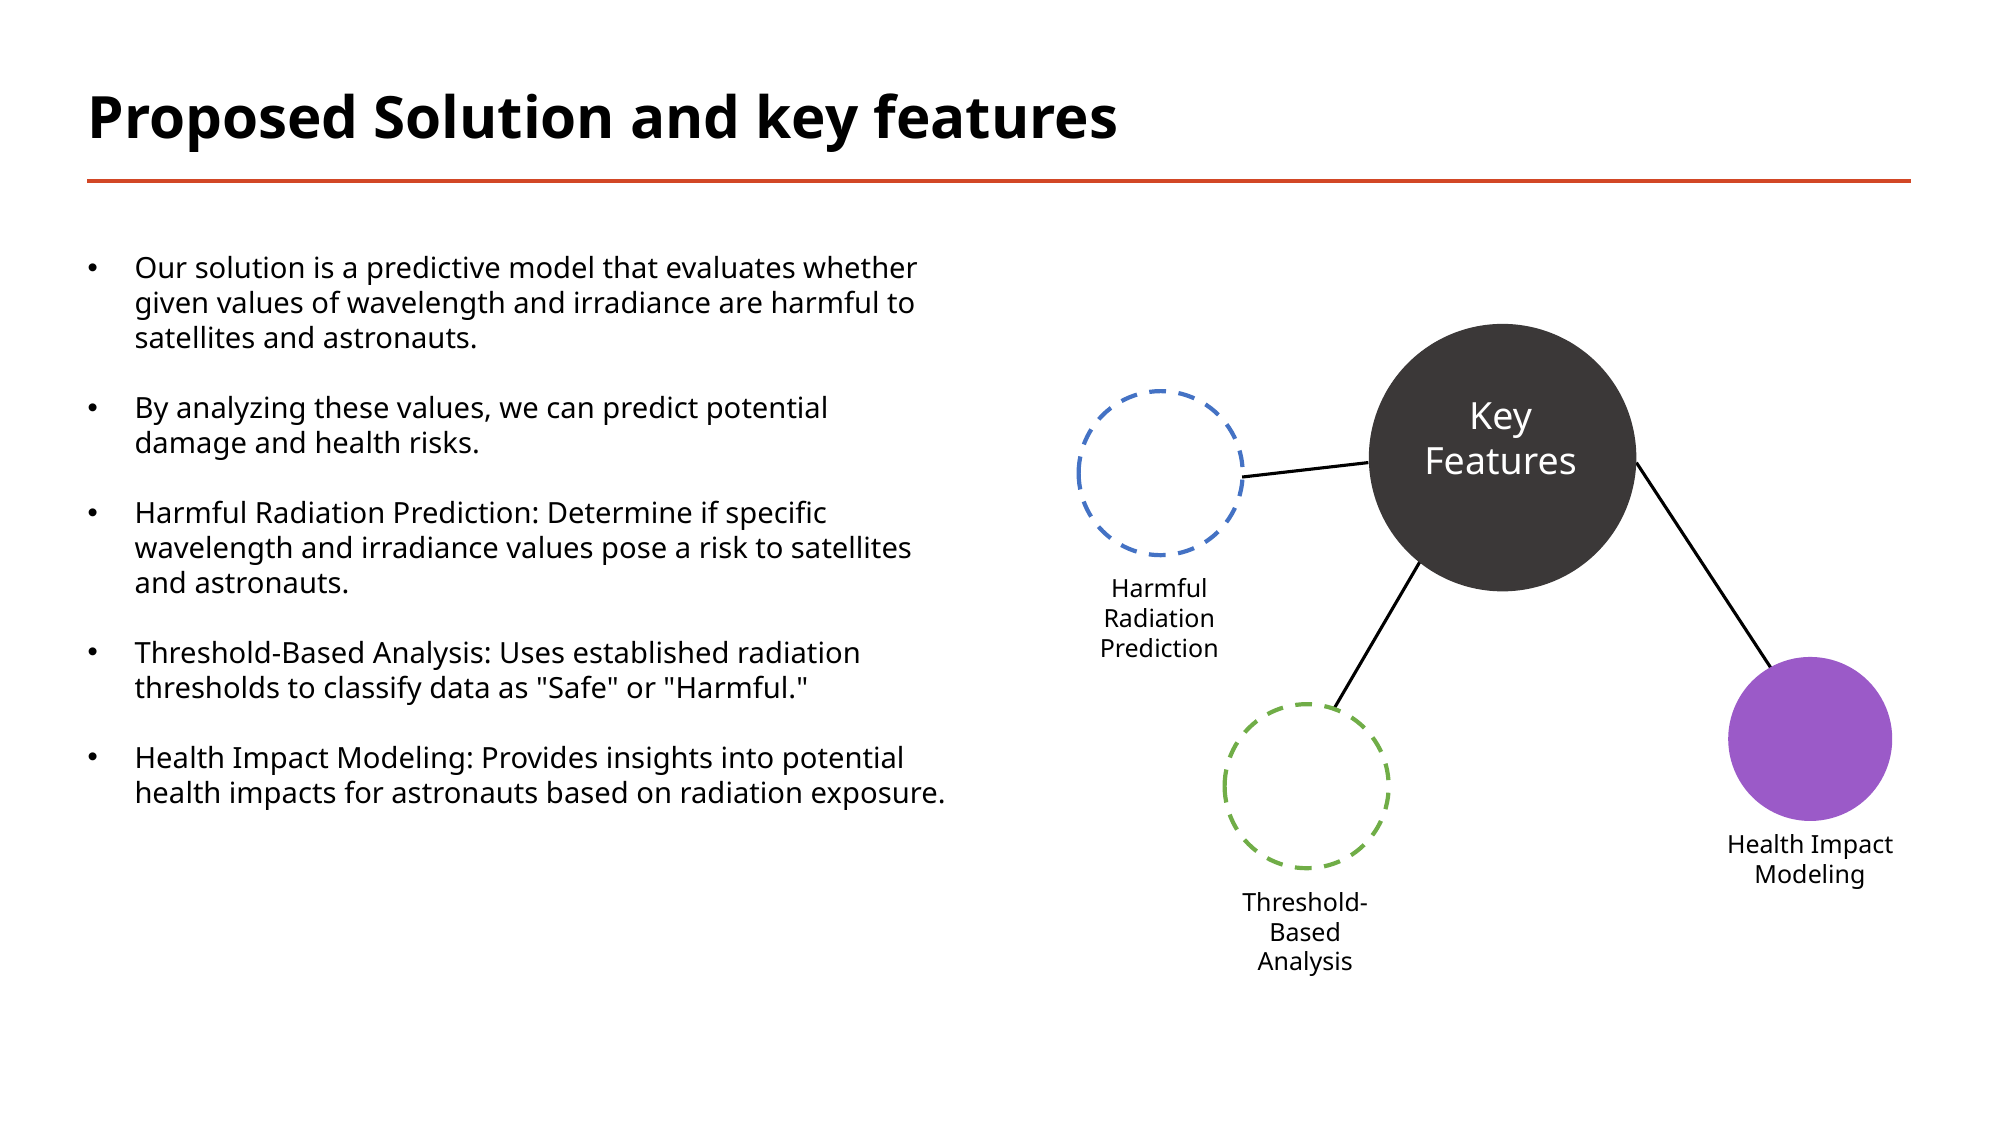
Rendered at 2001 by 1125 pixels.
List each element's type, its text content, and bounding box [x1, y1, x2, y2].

title Proposed Solution and key features [72, 67, 1574, 173]
text_box Our solution is a predictive model that evaluates whether given values of wavelength and irradiance are harmful to satellites and astronauts. By analyzing these values, we can predict potential damage and health risks. Harmful Radiation Prediction: Determine if specific wavelength and irradiance values pose a risk to satellites and astronauts. Threshold-Based Analysis: Uses established radiation thresholds to classify data as "Safe" or "Harmful." Health Impact Modeling: Provides insights into potential health impacts for astronauts based on radiation exposure. [72, 242, 964, 817]
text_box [1060, 323, 1971, 985]
